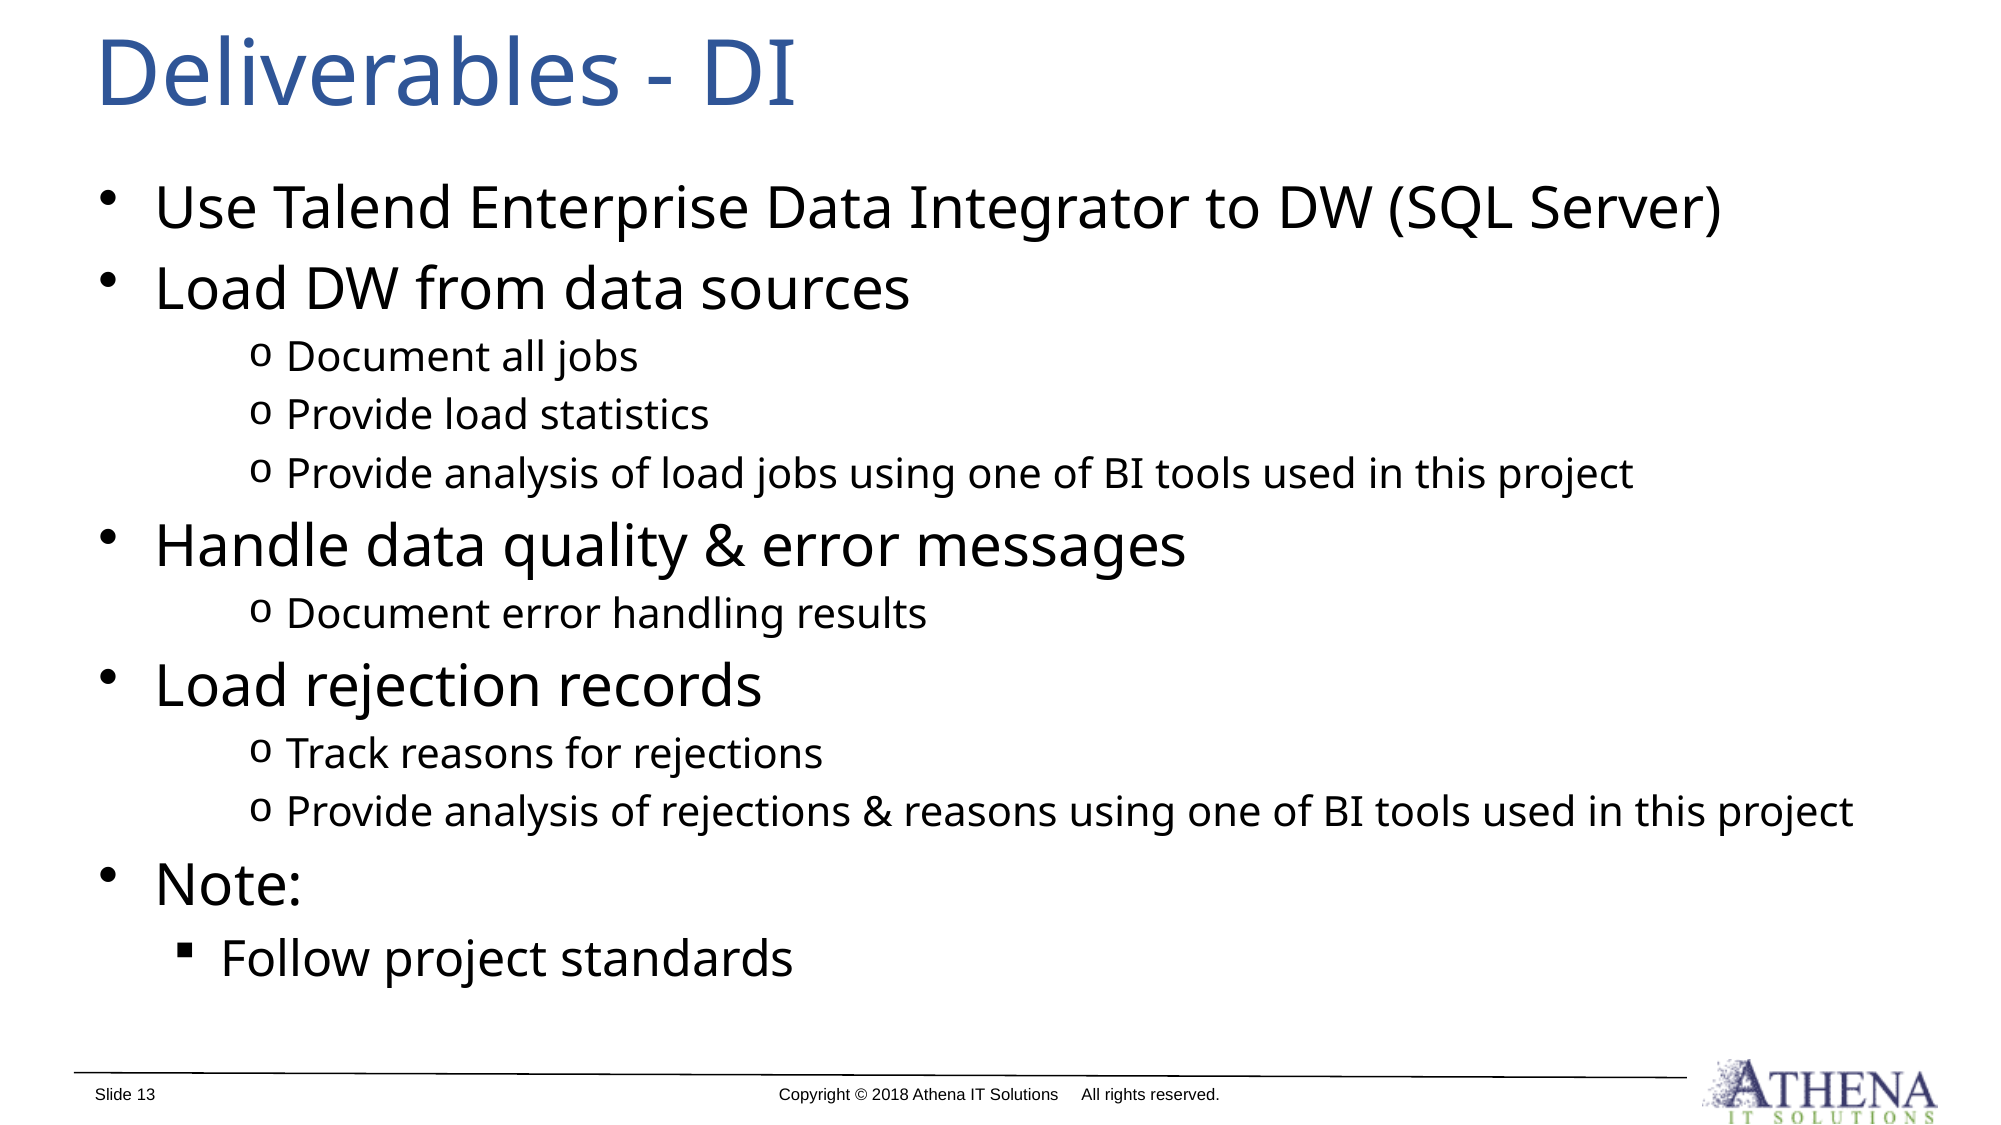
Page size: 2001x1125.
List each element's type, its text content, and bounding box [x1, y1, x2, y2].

list Use Talend Enterprise Data Integrator to DW (SQL Server) Load DW from data sources Document all jobs Provide load statistics Provide analysis of load jobs using one of BI tools used in this project Handle data quality & error messages Document error handling results Load rejection records Track reasons for rejections Provide analysis of rejections & reasons using one of BI tools used in this project Note: Follow project standards [83, 162, 1938, 1050]
slide_number Slide 13 [79, 1077, 336, 1110]
footer Copyright © 2018 Athena IT Solutions All rights reserved. [662, 1077, 1338, 1110]
title Deliverables - DI [79, 11, 1938, 126]
picture [1702, 1059, 1938, 1124]
